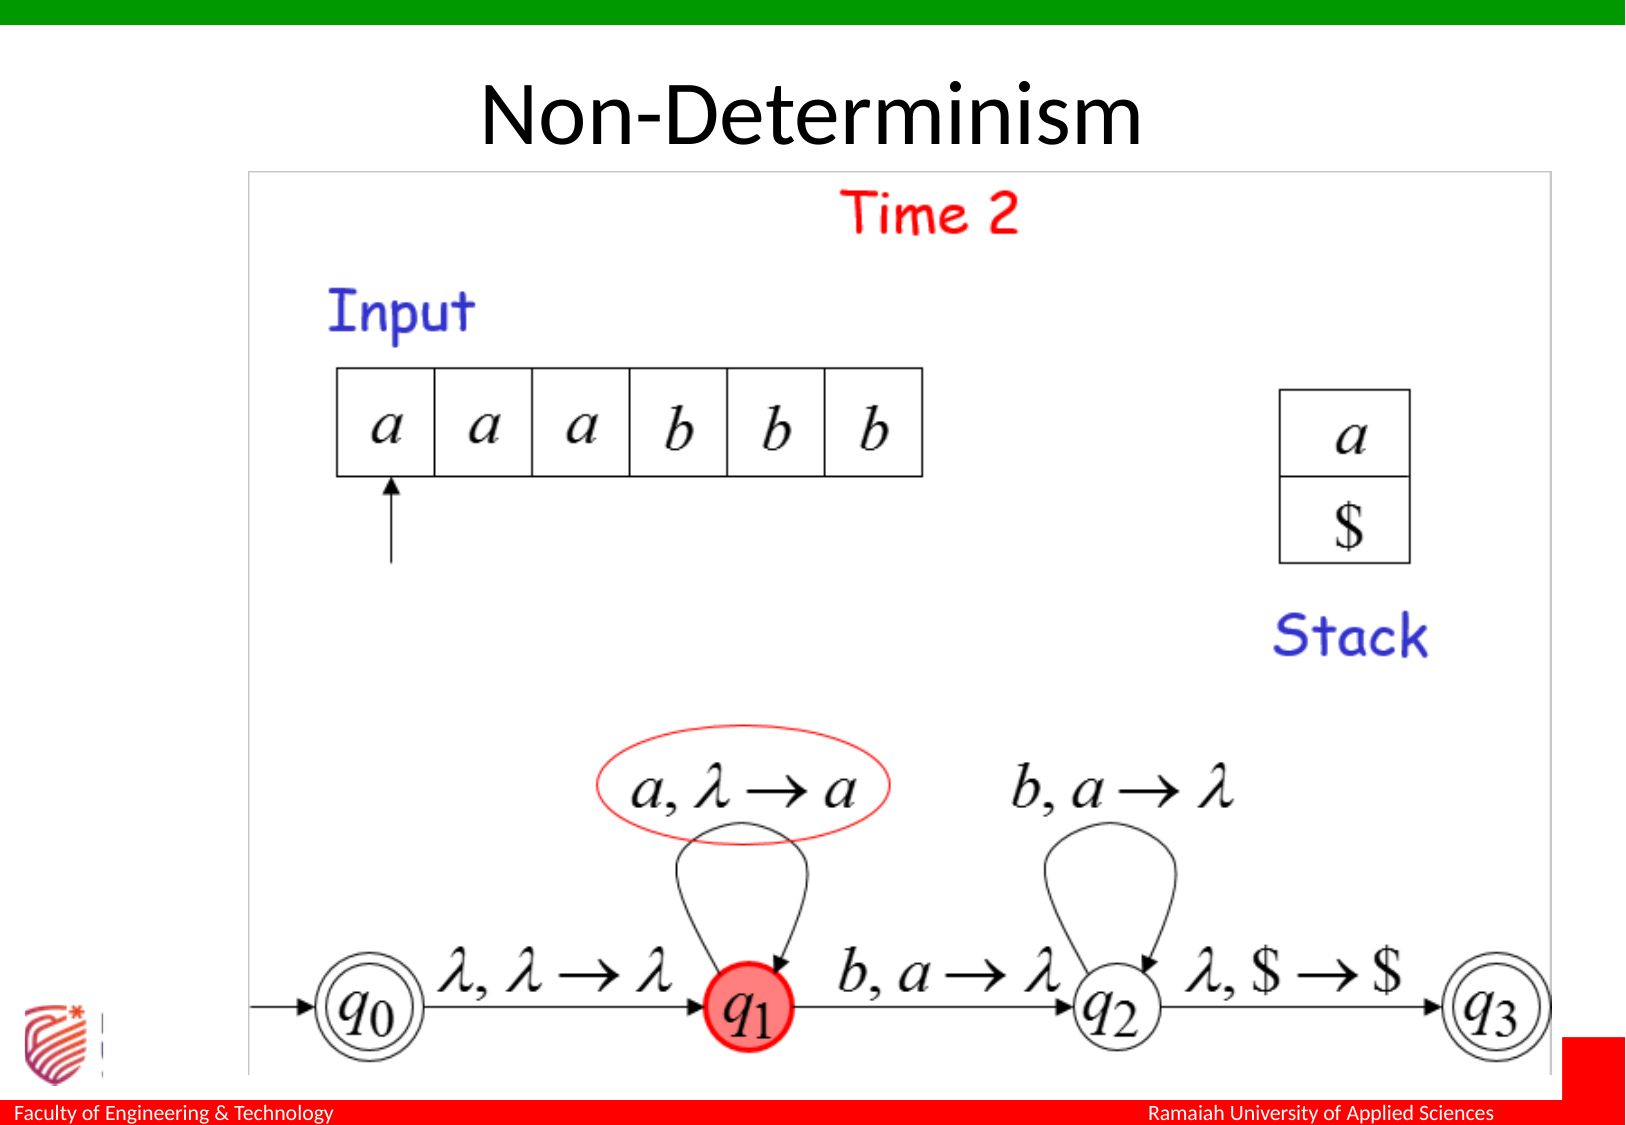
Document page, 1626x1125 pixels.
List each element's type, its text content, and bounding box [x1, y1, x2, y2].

picture [248, 170, 1552, 1076]
text_box Non-Determinism [81, 45, 1544, 233]
picture [24, 1005, 104, 1086]
